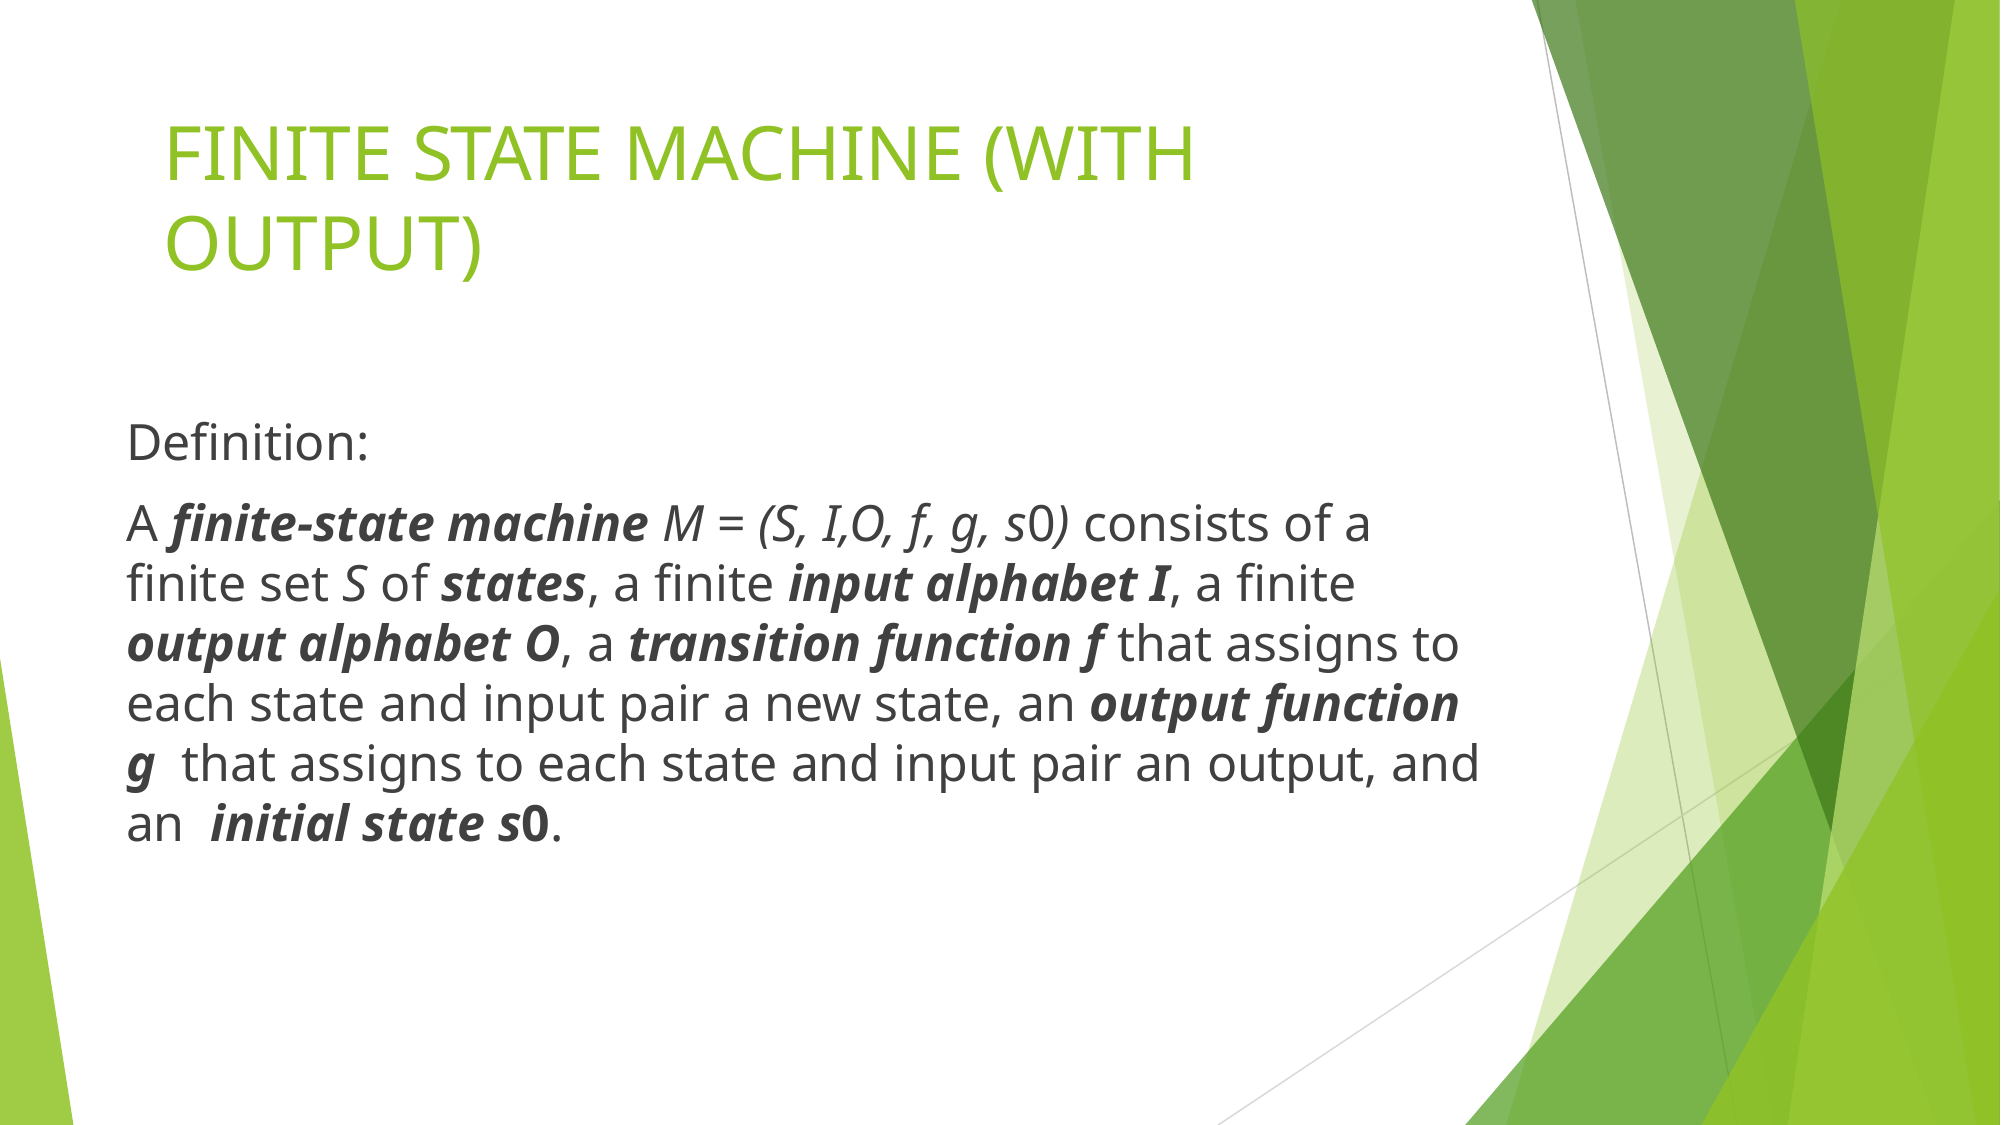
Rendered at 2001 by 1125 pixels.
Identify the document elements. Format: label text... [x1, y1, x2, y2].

text_box Definition: A finite-state machine M = (S, I,O, f, g, s0) consists of a finite set S of states, a finite input alphabet I, a finite output alphabet O, a transition function f that assigns to each state and input pair a new state, an output function g that assigns to each state and input pair an output, and an initial state s0. [124, 387, 1485, 851]
title FINITE STATE MACHINE (WITH OUTPUT) [161, 103, 1471, 294]
